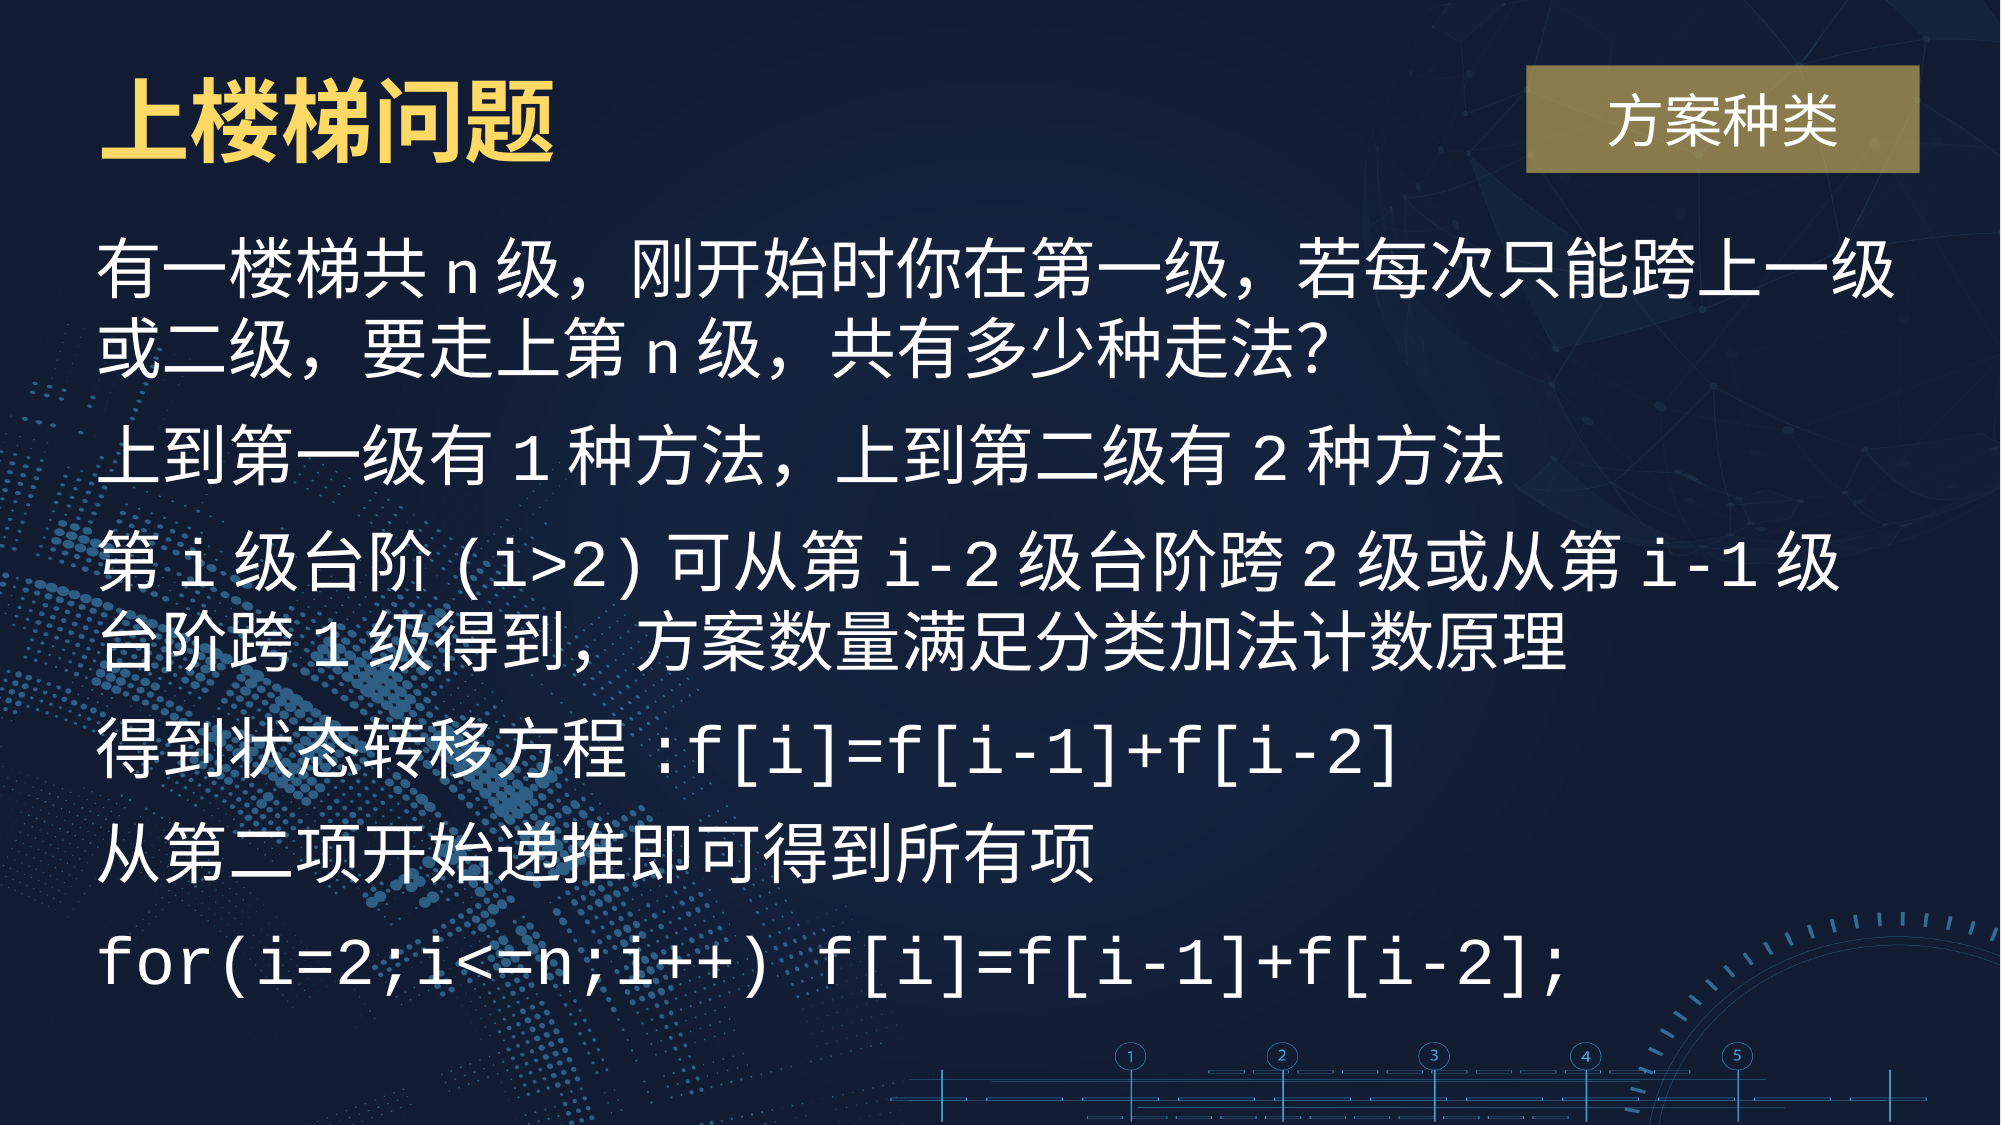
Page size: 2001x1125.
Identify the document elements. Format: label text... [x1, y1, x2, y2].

picture [0, 0, 2001, 1125]
text_box 方案种类 [1526, 65, 1920, 173]
text_box 上到第一级有1种方法，上到第二级有2种方法 [80, 406, 1915, 502]
text_box 有一楼梯共n级，刚开始时你在第一级，若每次只能跨上一级或二级，要走上第n级，共有多少种走法？ [80, 219, 1931, 395]
text_box 得到状态转移方程:f[i]=f[i-1]+f[i-2] [80, 699, 1915, 794]
text_box 从第二项开始递推即可得到所有项 [80, 804, 1915, 900]
text_box 上楼梯问题 [82, 56, 572, 182]
text_box for(i=2;i<=n;i++) f[i]=f[i-1]+f[i-2]; [80, 910, 1915, 1006]
text_box 第i级台阶(i>2)可从第i-2级台阶跨2级或从第i-1级台阶跨1级得到，方案数量满足分类加法计数原理 [80, 512, 1915, 688]
